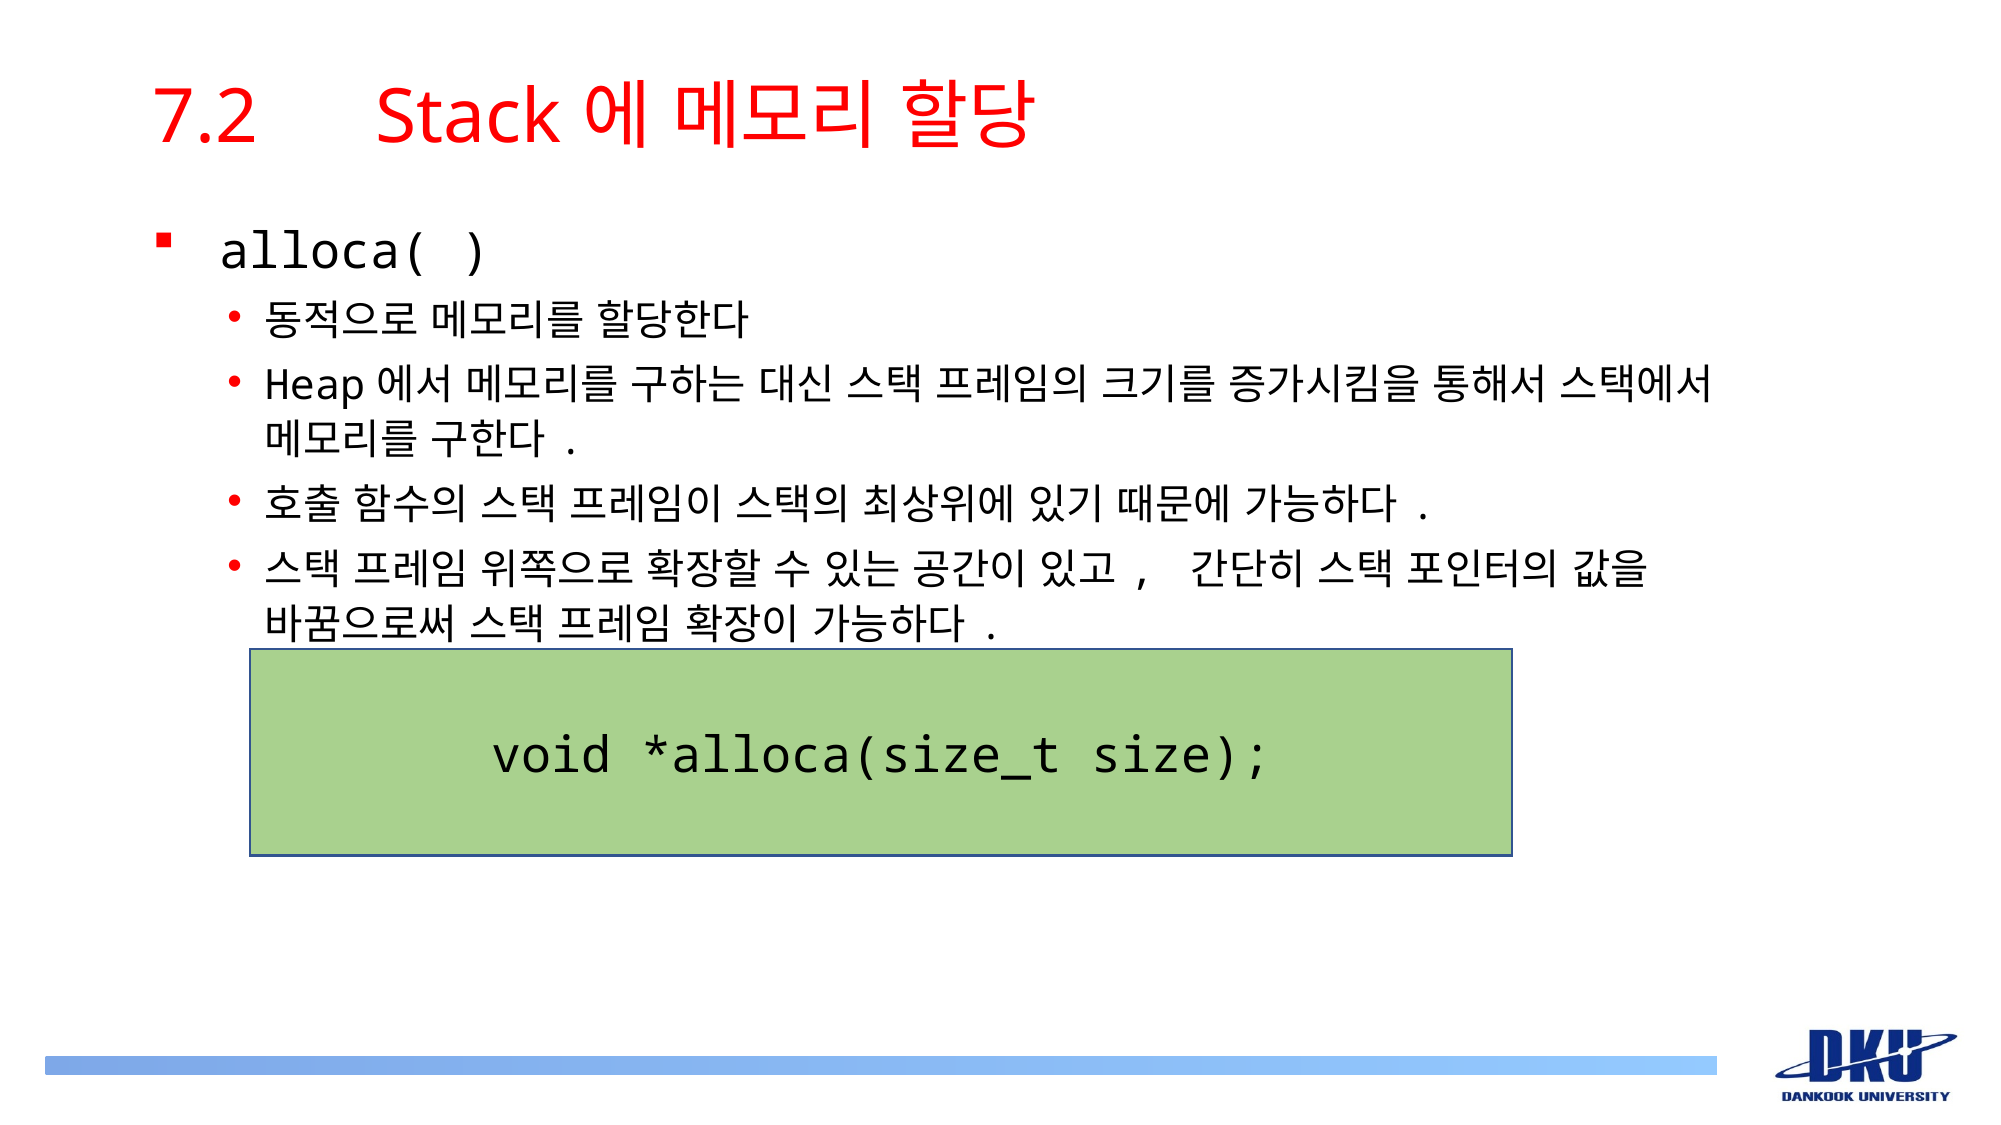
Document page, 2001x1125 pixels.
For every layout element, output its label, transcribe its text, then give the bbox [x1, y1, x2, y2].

text_box void *alloca(size_t size); [476, 714, 1287, 790]
table_header 7.2 Stack에 메모리 할당 [137, 48, 1862, 172]
text_box [249, 648, 1513, 857]
text_box [45, 1056, 1718, 1075]
list alloca( ) 동적으로 메모리를 할당한다 Heap에서 메모리를 구하는 대신 스택 프레임의 크기를 증가시킴을 통해서 스택에서 메모리를 구한다. 호출 함수의 스택 프레임이 스택의 최상위에 있기 때문에 가능하다. 스택 프레임 위쪽으로 확장할 수 있는 공간이 있고, 간단히 스택 포인터의 값을 바꿈으로써 스택 프레임 확장이 가능하다. [137, 212, 1863, 960]
picture [1769, 1021, 1970, 1108]
